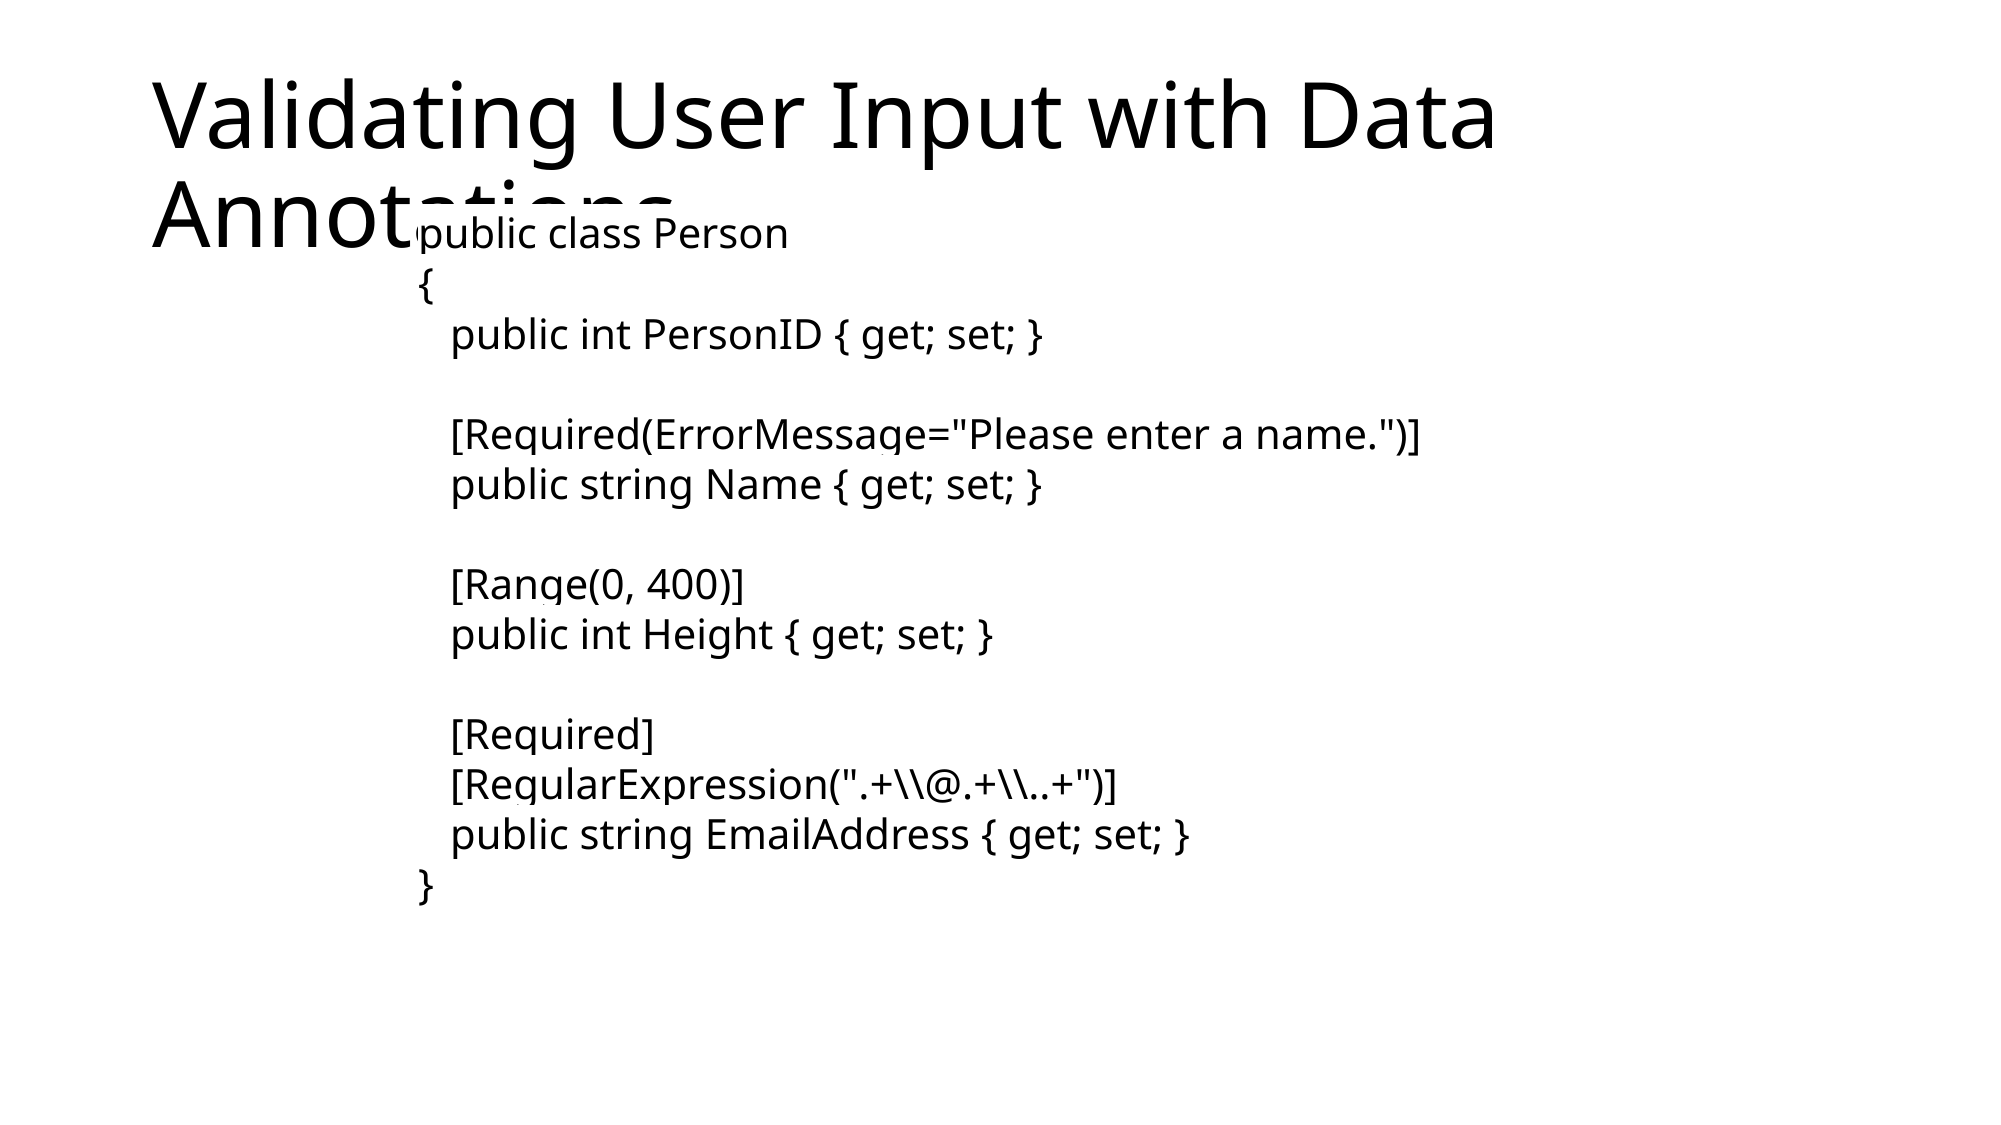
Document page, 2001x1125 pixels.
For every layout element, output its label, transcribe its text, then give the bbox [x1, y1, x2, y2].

title Validating User Input with Data Annotations [137, 59, 1863, 278]
text_box public class Person { public int PersonID { get; set; } [Required(ErrorMessage="Please enter a name.")] public string Name { get; set; } [Range(0, 400)] public int Height { get; set; } [Required] [RegularExpression(".+\\@.+\\..+")] public string EmailAddress { get; set; } } [403, 199, 1620, 915]
